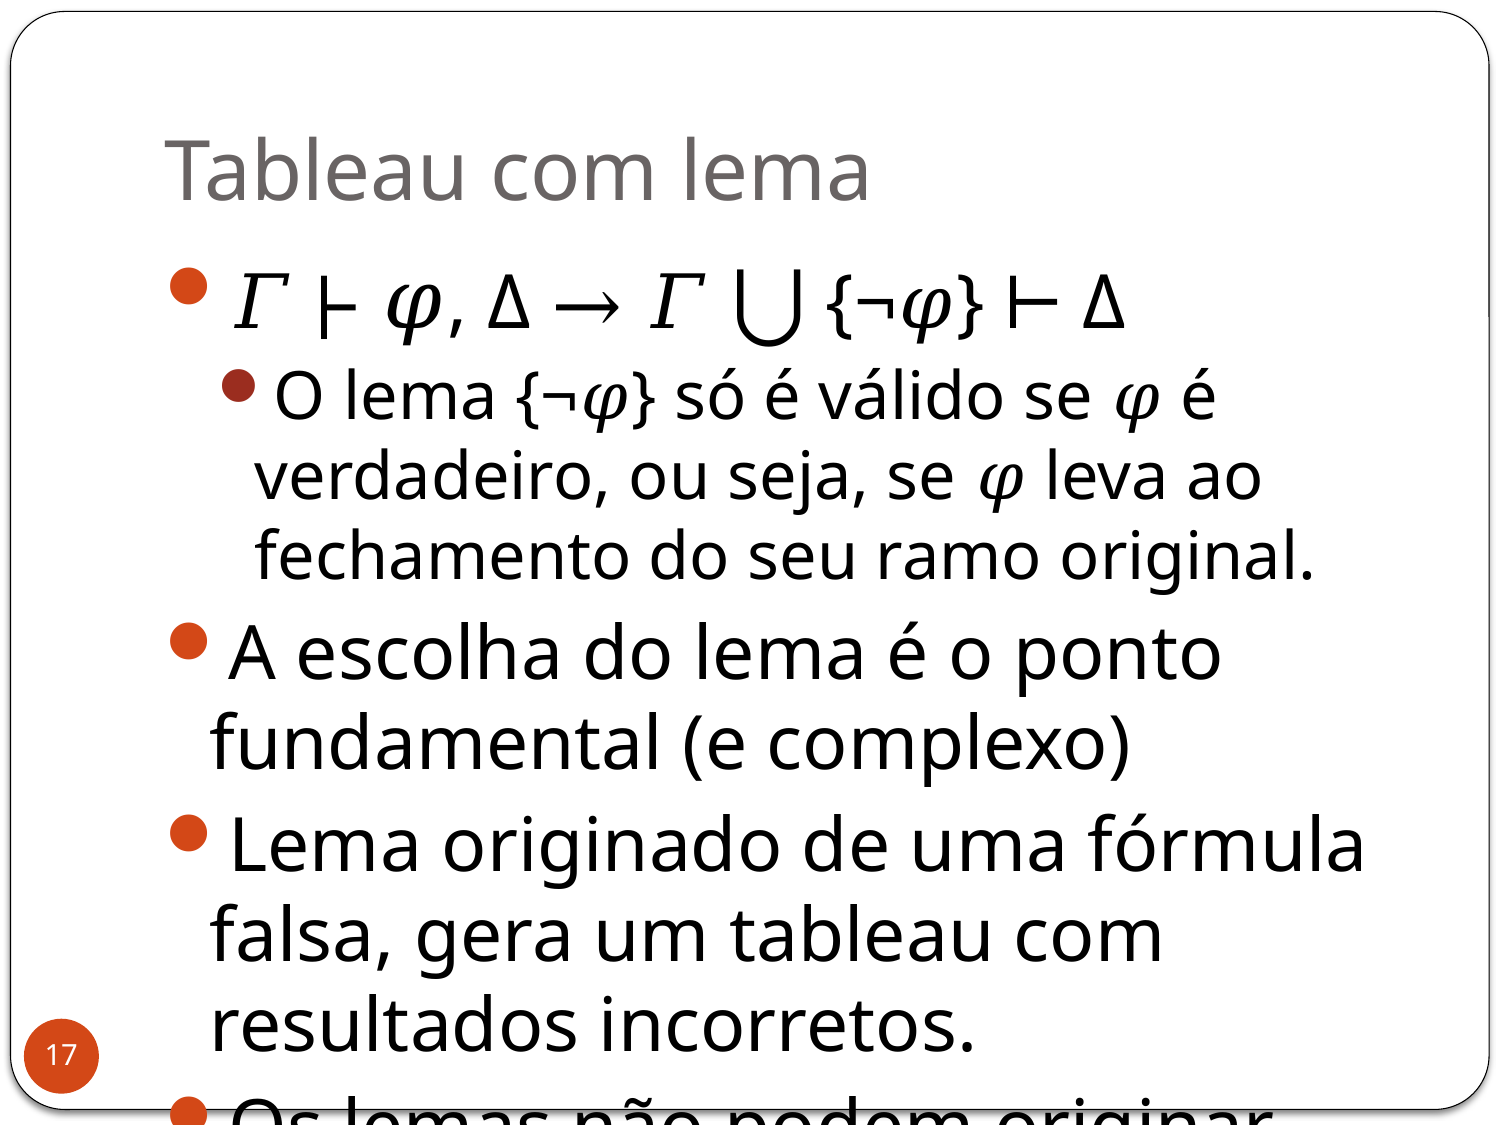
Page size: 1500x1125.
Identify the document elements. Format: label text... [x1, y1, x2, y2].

slide_number 17 [23, 1018, 99, 1094]
list 𝛤 ⊦ 𝜑, Δ → 𝛤 ⋃ {¬𝜑} ⊢ Δ O lema {¬𝜑} só é válido se 𝜑 é verdadeiro, ou seja, se 𝜑 leva ao fechamento do seu ramo original. A escolha do lema é o ponto fundamental (e complexo) Lema originado de uma fórmula falsa, gera um tableau com resultados incorretos. Os lemas não podem originar ramificações. [150, 237, 1425, 1059]
title Tableau com lema [150, 45, 1425, 233]
